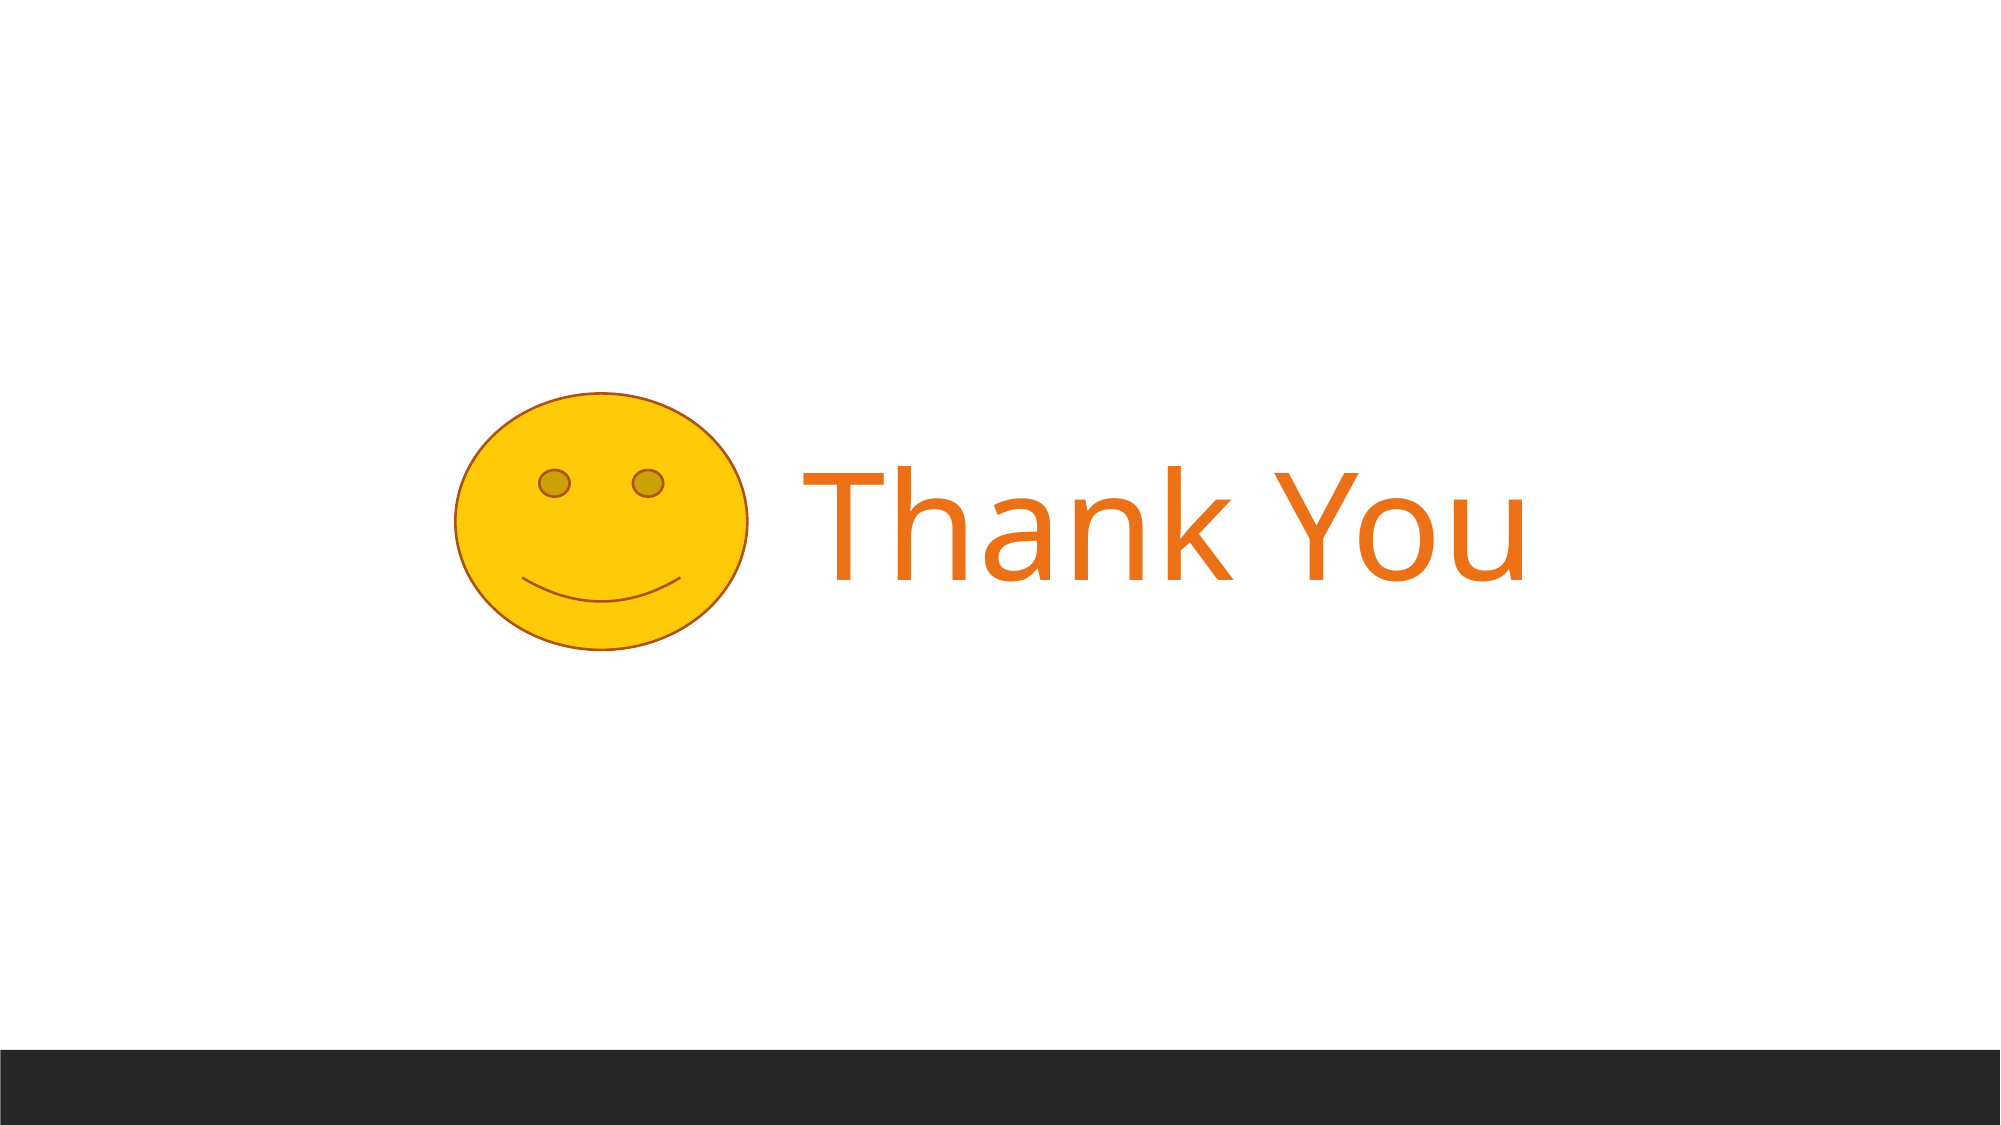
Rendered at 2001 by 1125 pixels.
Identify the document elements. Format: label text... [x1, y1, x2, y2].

text_box Thank You [787, 423, 1667, 618]
text_box [454, 392, 749, 652]
